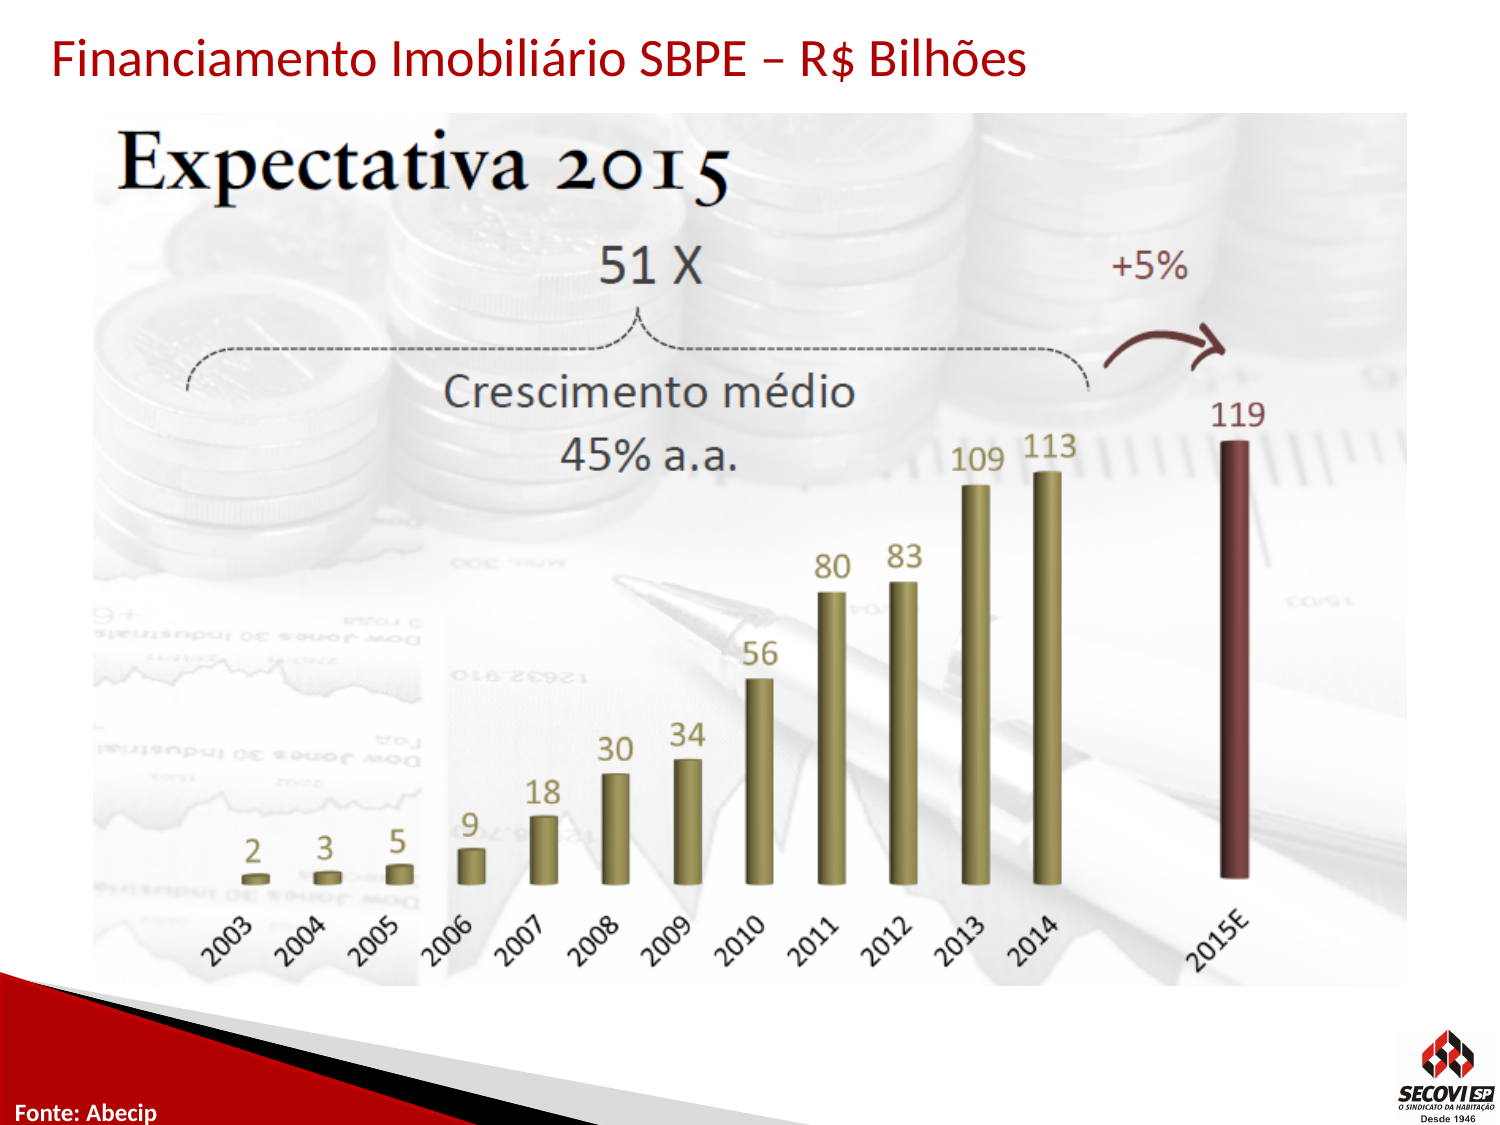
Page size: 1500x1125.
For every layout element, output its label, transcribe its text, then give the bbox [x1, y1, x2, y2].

text_box Financiamento Imobiliário SBPE – R$ Bilhões [37, 15, 1258, 95]
picture [92, 113, 1408, 986]
picture [1395, 1029, 1498, 1124]
text_box Fonte: Abecip [0, 1088, 247, 1125]
